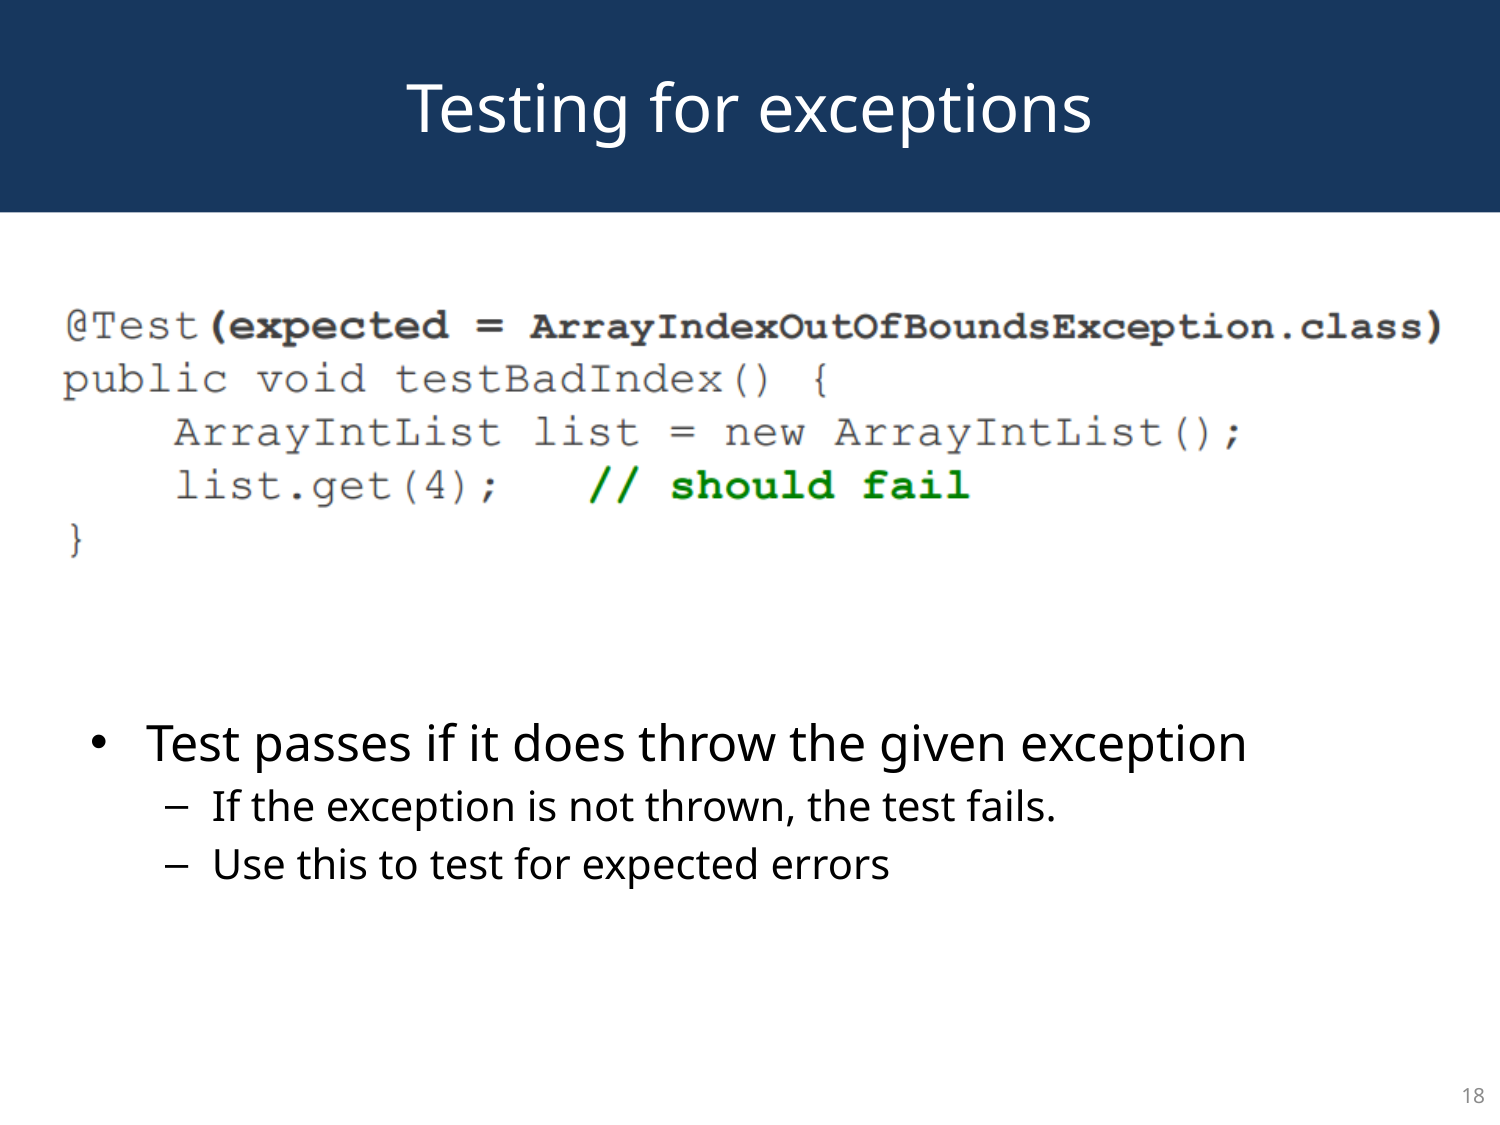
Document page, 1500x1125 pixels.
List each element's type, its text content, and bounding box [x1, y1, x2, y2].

title Testing for exceptions [0, 0, 1500, 213]
slide_number 18 [1149, 1067, 1500, 1125]
list Test passes if it does throw the given exception If the exception is not thrown, the test fails. Use this to test for expected errors [75, 703, 1425, 959]
picture [34, 274, 1466, 574]
